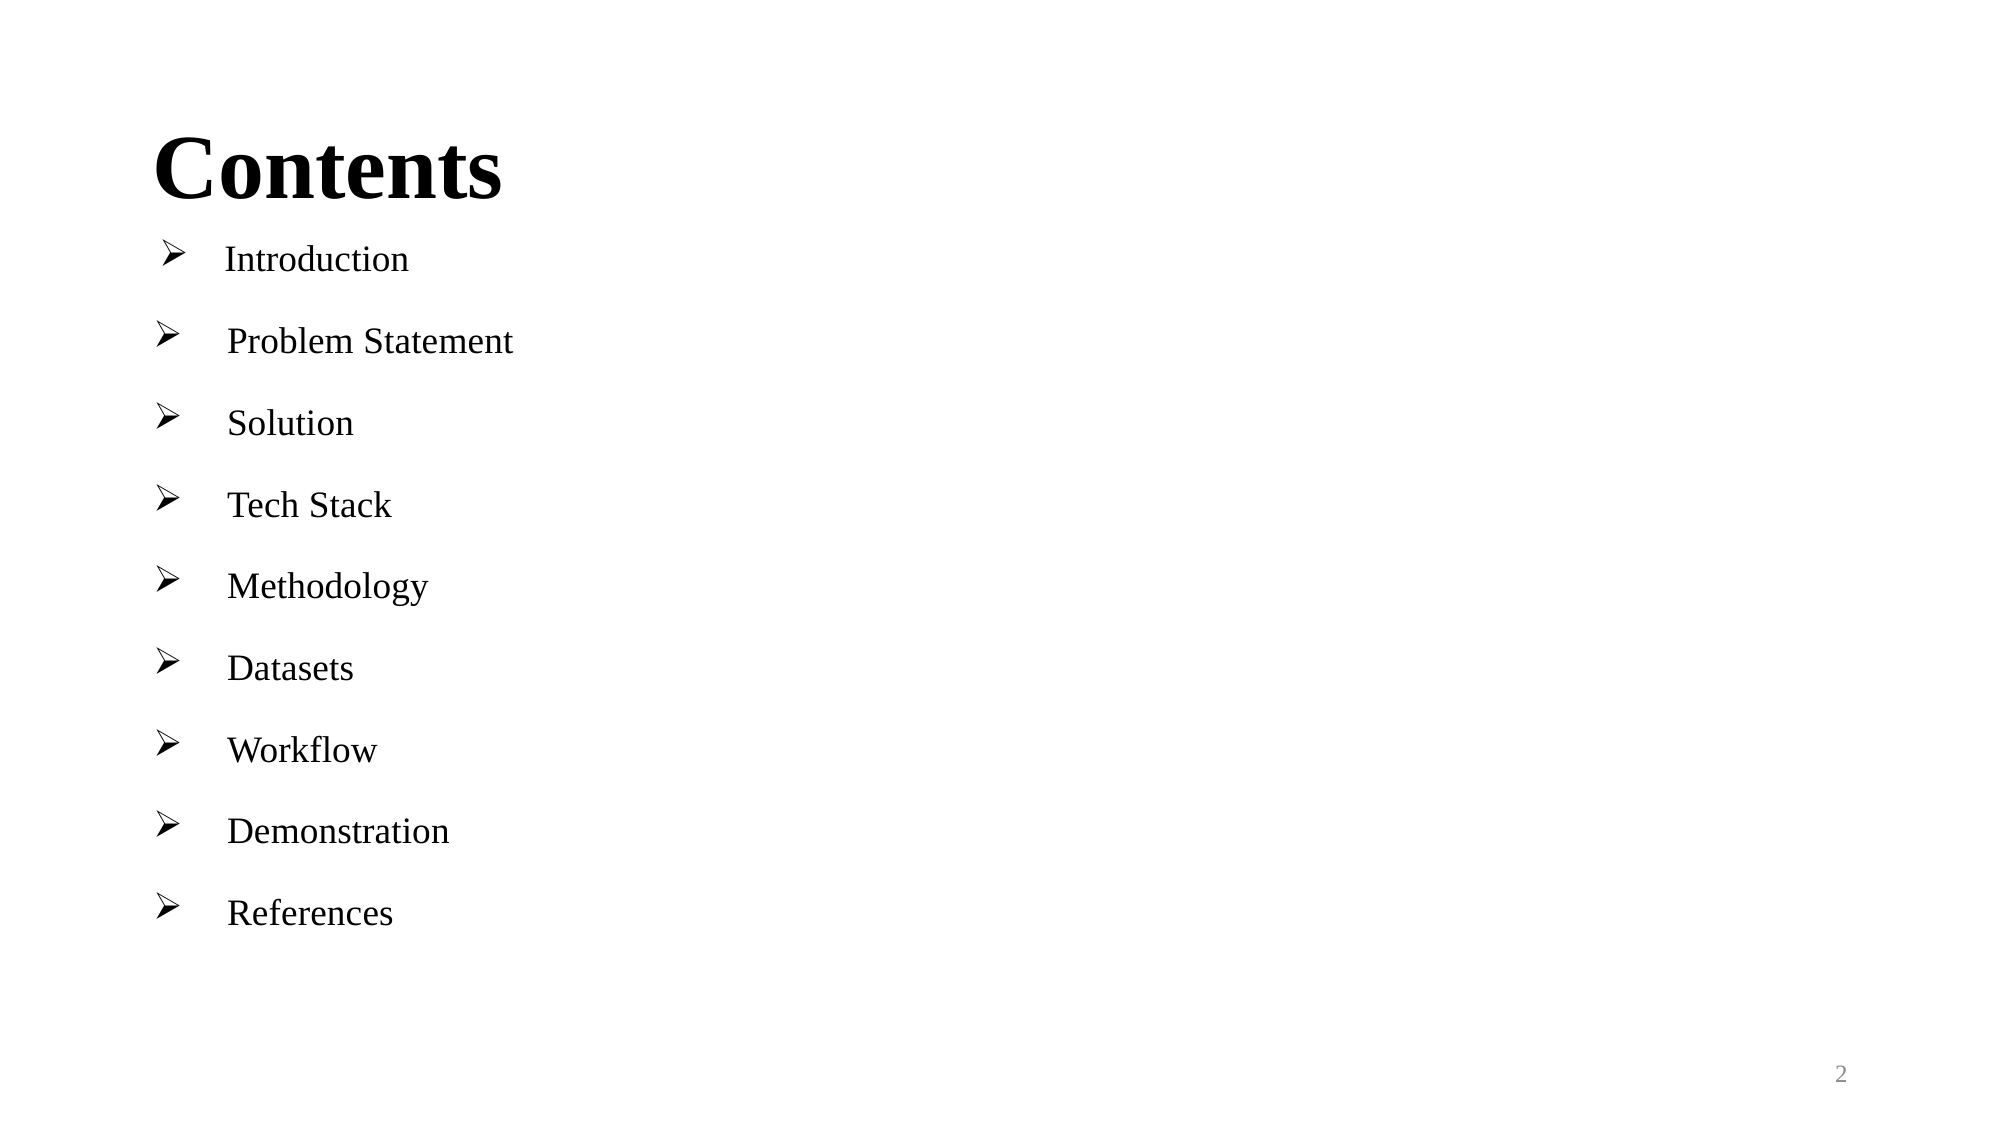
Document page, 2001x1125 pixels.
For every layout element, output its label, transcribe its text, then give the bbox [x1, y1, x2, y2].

slide_number 2 [1412, 1042, 1863, 1103]
list Introduction Problem Statement Solution Tech Stack Methodology Datasets Workflow Demonstration References [125, 231, 1851, 946]
title Contents [137, 59, 1863, 278]
